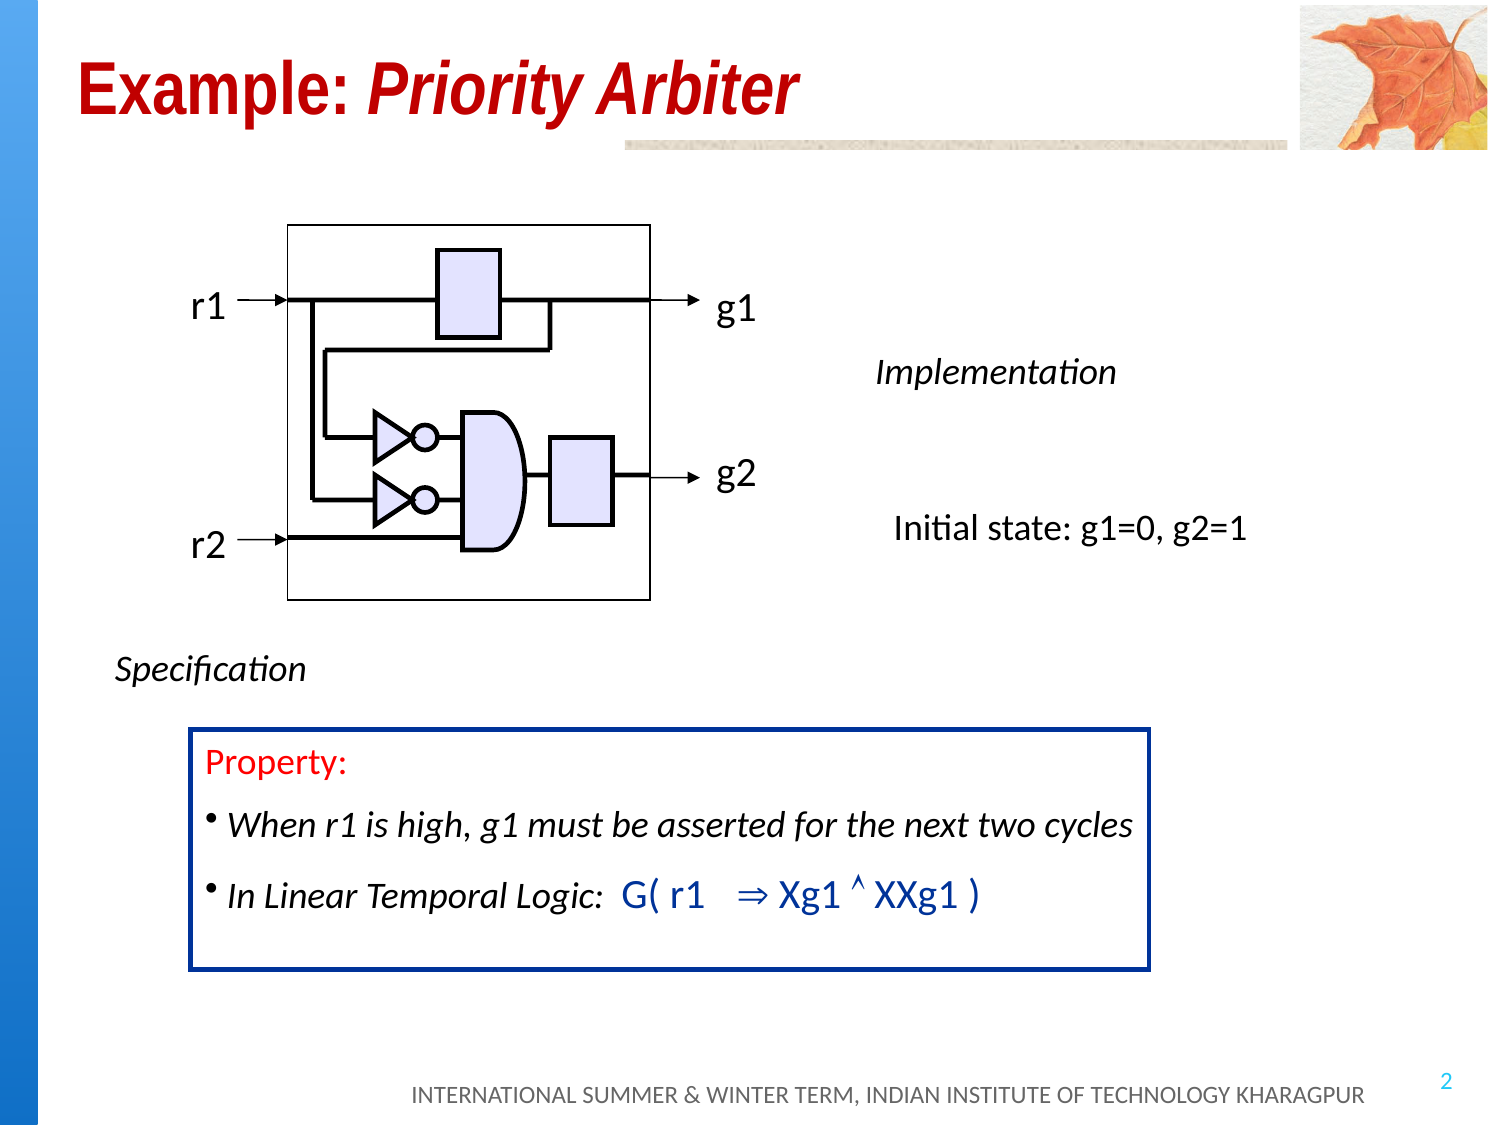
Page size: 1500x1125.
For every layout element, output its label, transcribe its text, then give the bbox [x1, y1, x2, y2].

text_box Specification [100, 636, 322, 697]
footer INTERNATIONAL SUMMER & WINTER TERM, INDIAN INSTITUTE OF TECHNOLOGY KHARAGPUR [206, 1074, 1382, 1113]
slide_number 2 [1425, 1050, 1488, 1110]
text_box Initial state: g1=0, g2=1 [879, 495, 1263, 556]
title Example: Priority Arbiter [62, 12, 1300, 138]
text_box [174, 224, 776, 601]
picture [624, 140, 1288, 150]
text_box Implementation [860, 339, 1133, 400]
text_box Property: When r1 is high, g1 must be asserted for the next two cycles In Linear Temporal Logic: G( r1  Xg1  XXg1 ) [190, 729, 1150, 970]
